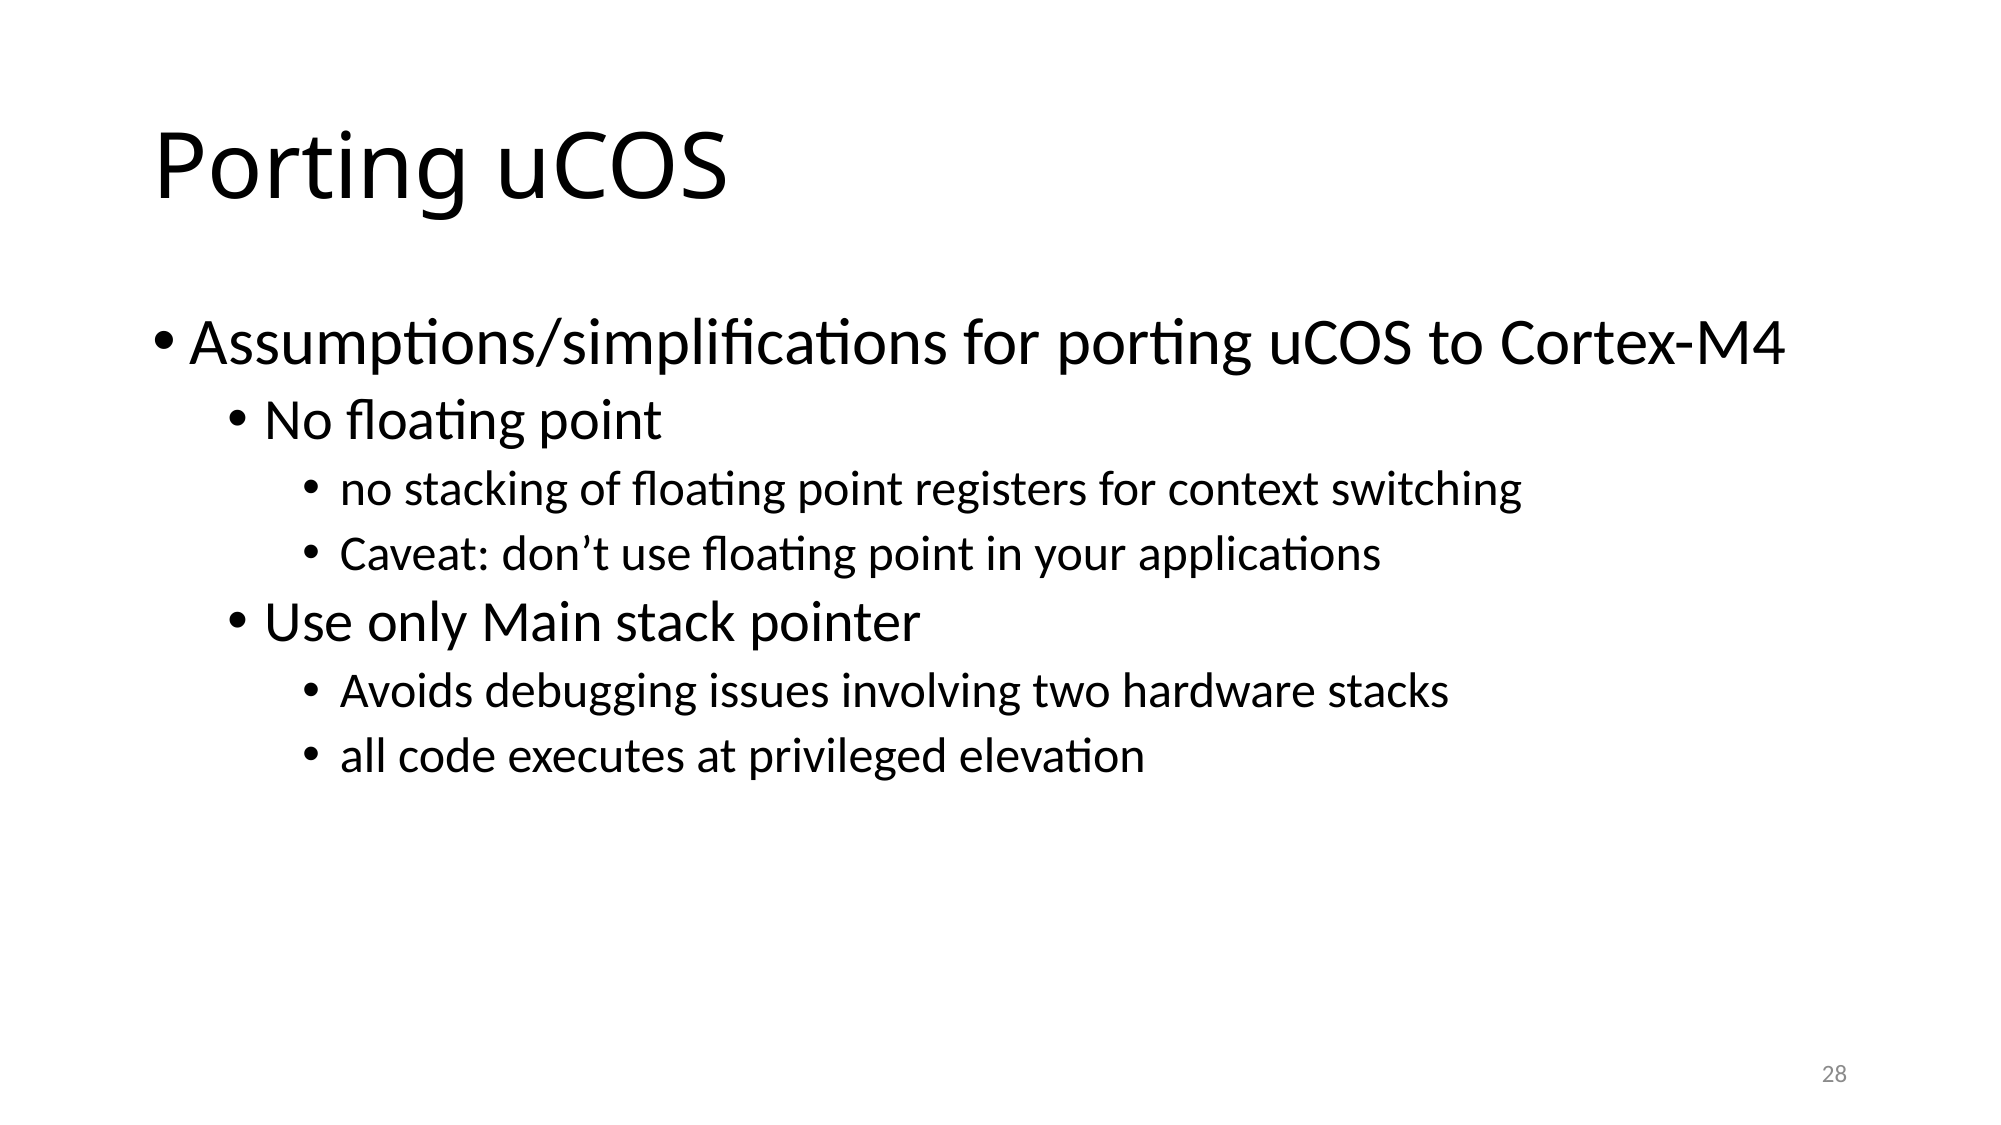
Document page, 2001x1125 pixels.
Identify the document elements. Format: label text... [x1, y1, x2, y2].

list Assumptions/simplifications for porting uCOS to Cortex-M4 No floating point no stacking of floating point registers for context switching Caveat: don’t use floating point in your applications Use only Main stack pointer Avoids debugging issues involving two hardware stacks all code executes at privileged elevation [137, 299, 1863, 1014]
title Porting uCOS [137, 59, 1863, 278]
slide_number 28 [1412, 1042, 1863, 1103]
